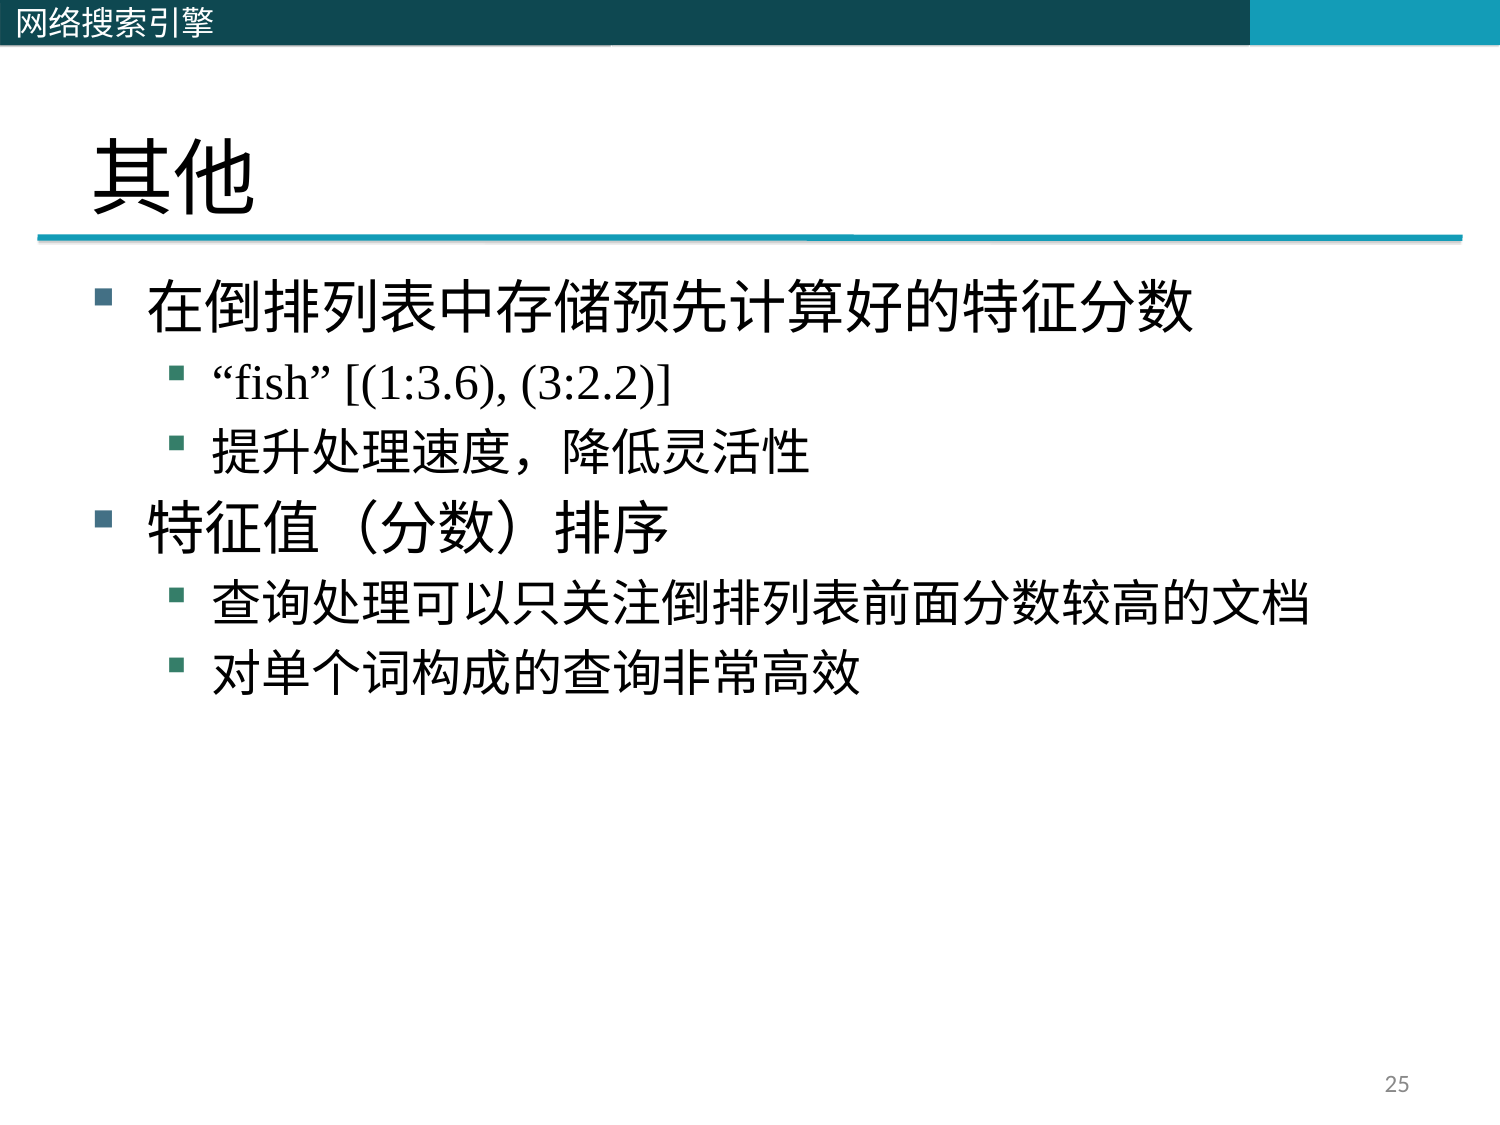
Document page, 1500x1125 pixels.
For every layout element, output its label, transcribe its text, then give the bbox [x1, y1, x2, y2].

slide_number 25 [1074, 1062, 1425, 1103]
title 其他 [74, 44, 1426, 233]
list 在倒排列表中存储预先计算好的特征分数 “fish” [(1:3.6), (3:2.2)] 提升处理速度，降低灵活性 特征值（分数）排序 查询处理可以只关注倒排列表前面分数较高的文档 对单个词构成的查询非常高效 [74, 262, 1426, 1076]
